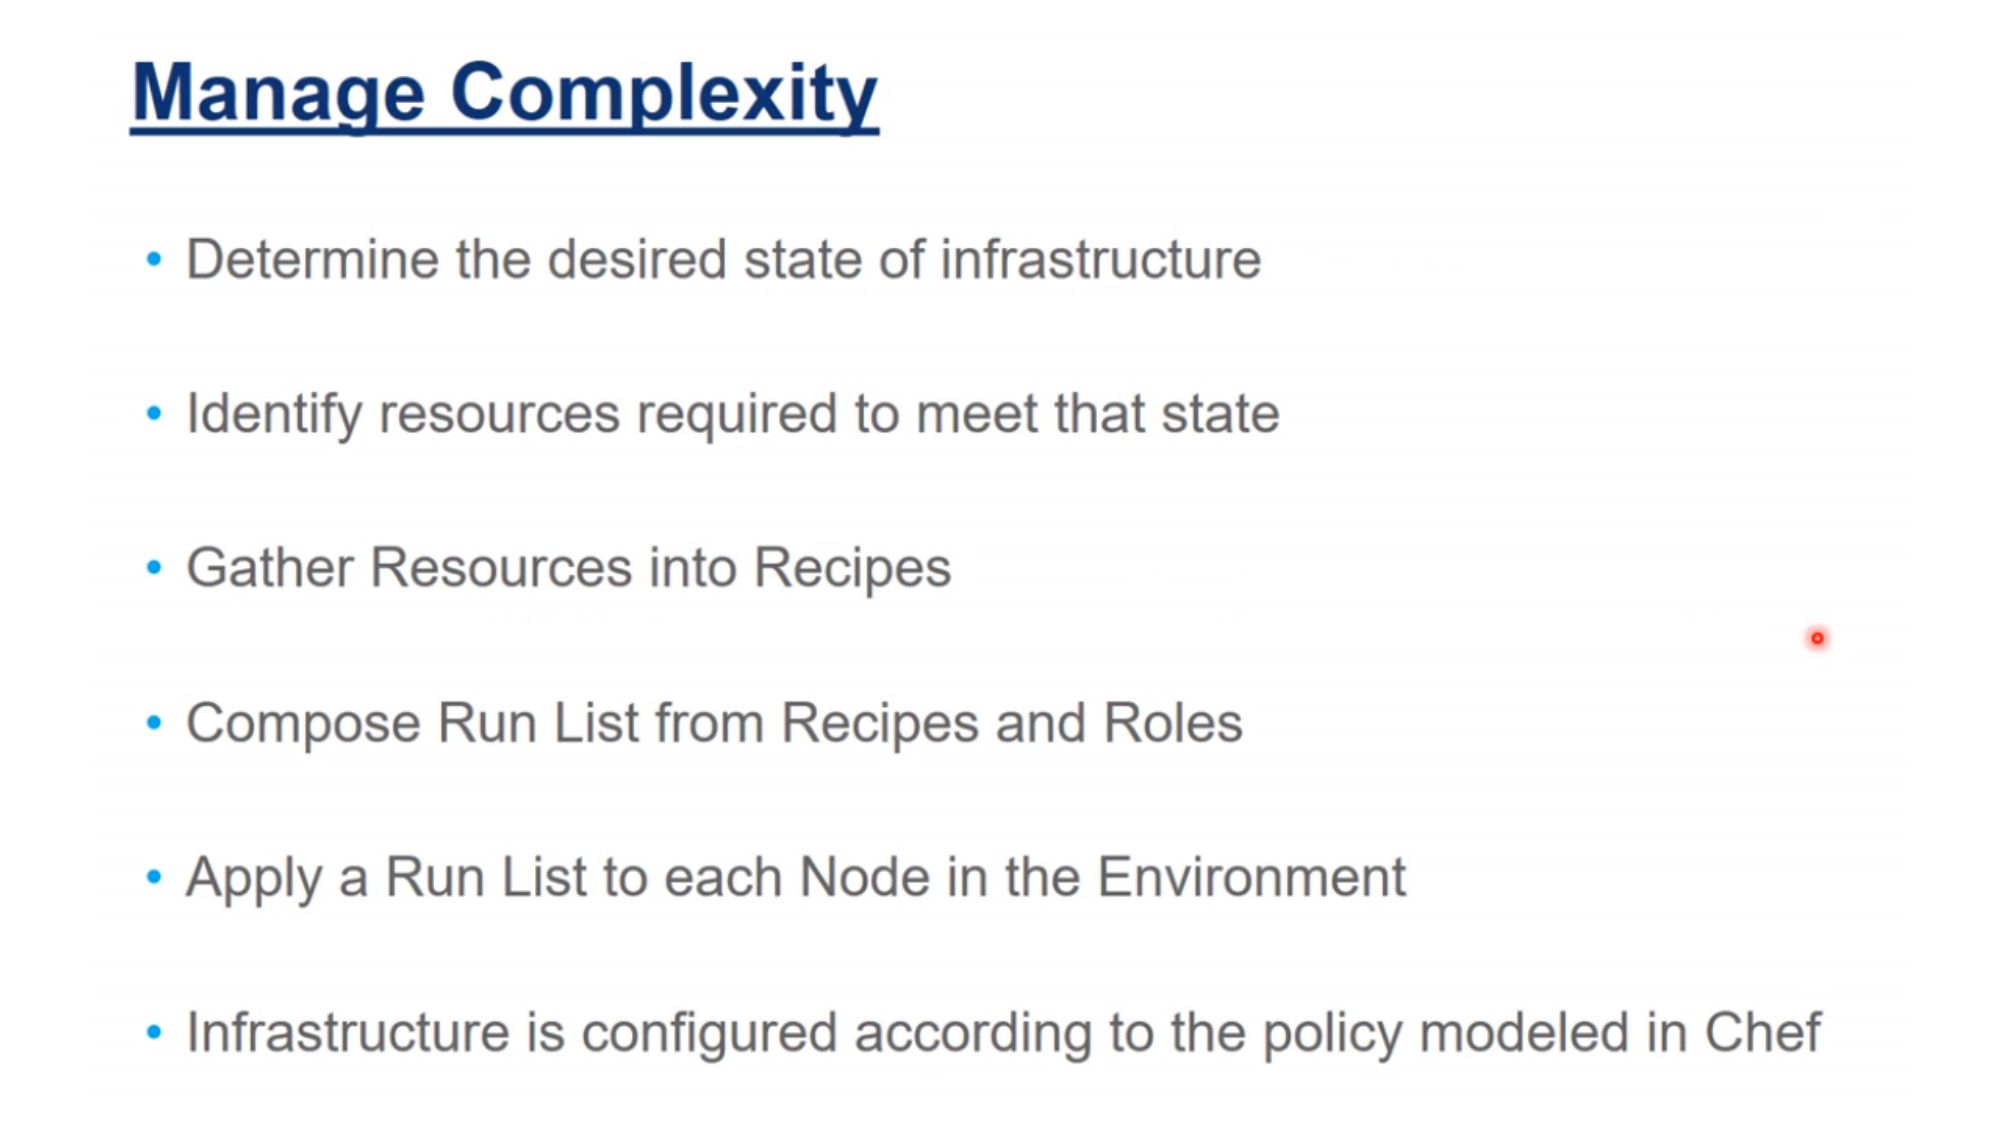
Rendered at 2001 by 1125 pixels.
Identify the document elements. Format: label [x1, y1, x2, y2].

picture [90, 28, 1910, 1097]
